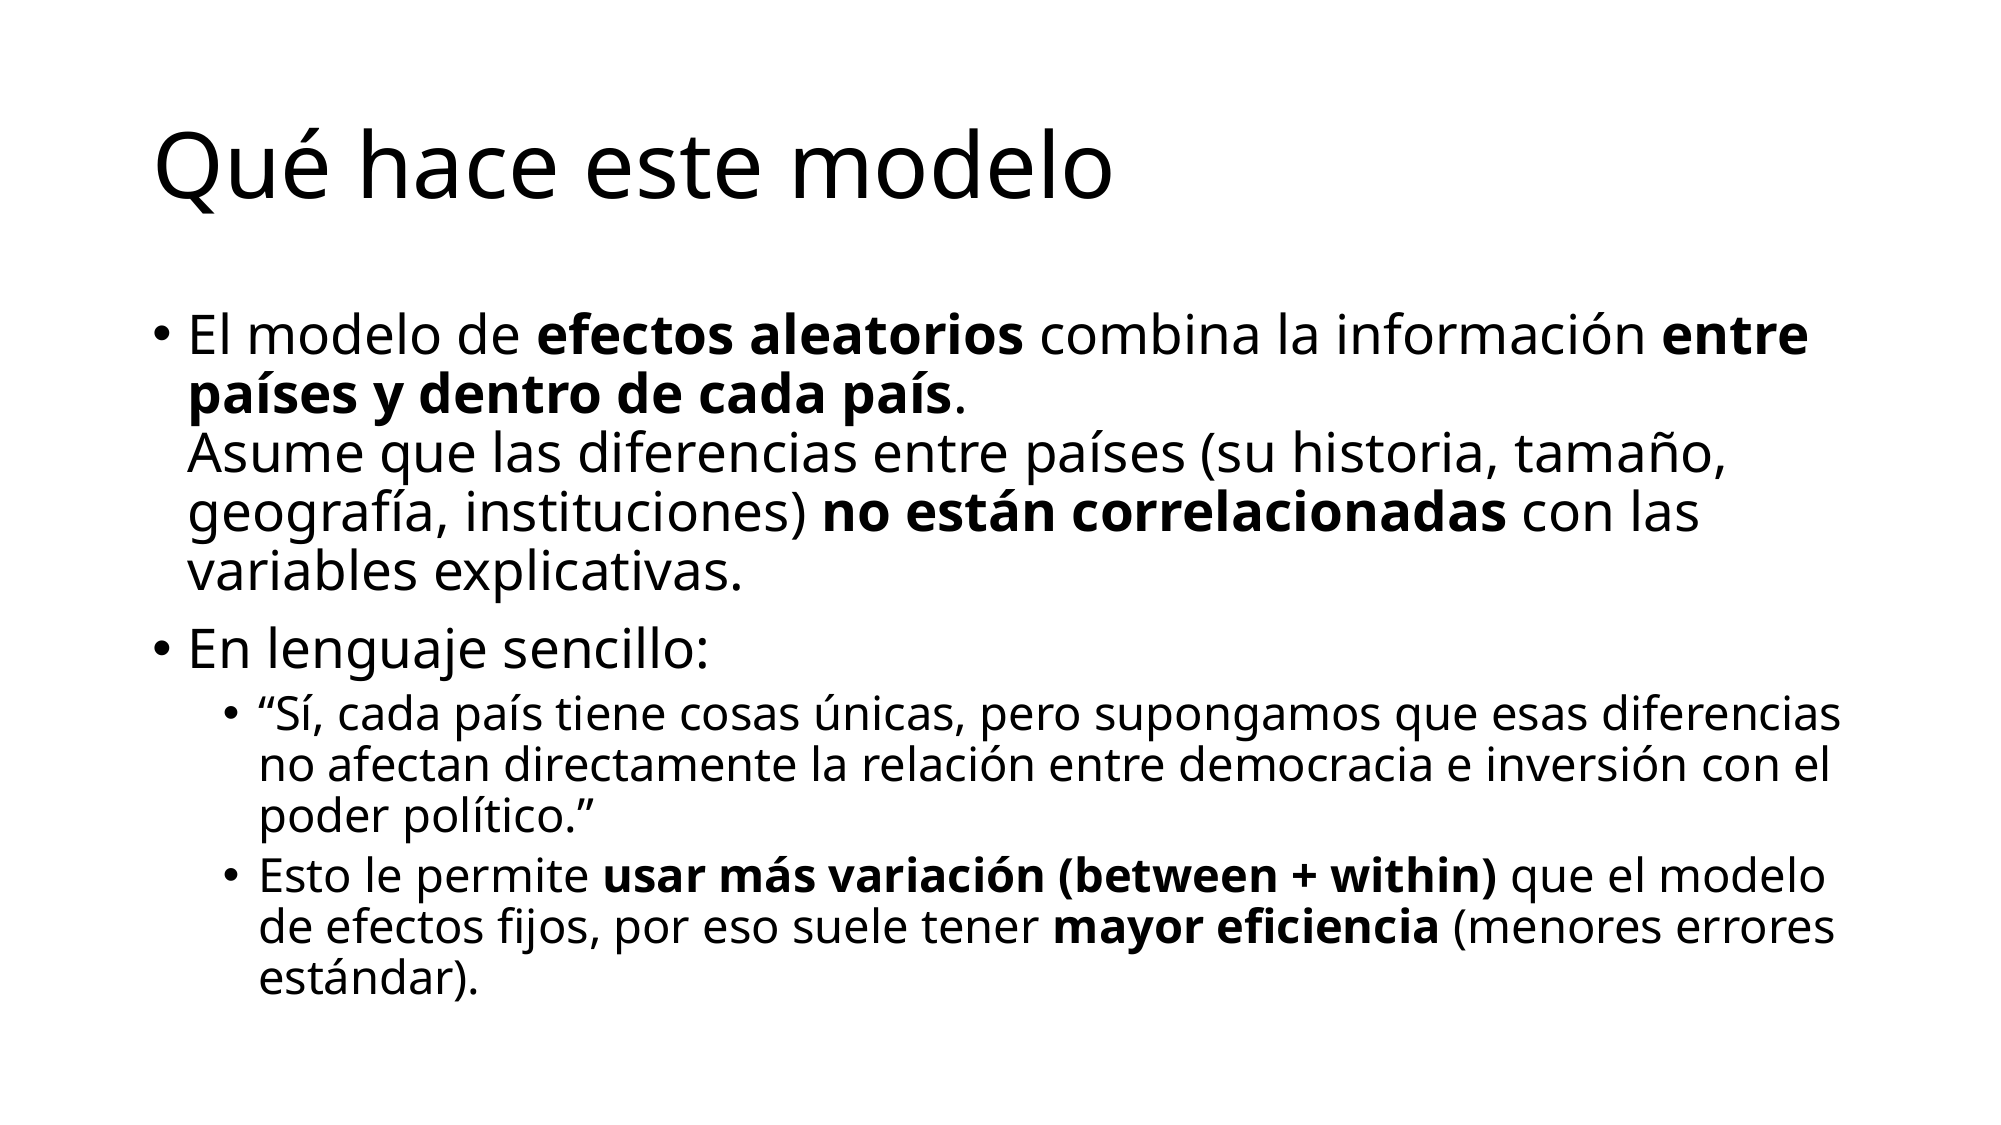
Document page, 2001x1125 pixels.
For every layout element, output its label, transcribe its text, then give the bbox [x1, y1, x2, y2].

title Qué hace este modelo [137, 59, 1863, 278]
list El modelo de efectos aleatorios combina la información entre países y dentro de cada país. Asume que las diferencias entre países (su historia, tamaño, geografía, instituciones) no están correlacionadas con las variables explicativas. En lenguaje sencillo: “Sí, cada país tiene cosas únicas, pero supongamos que esas diferencias no afectan directamente la relación entre democracia e inversión con el poder político.” Esto le permite usar más variación (between + within) que el modelo de efectos fijos, por eso suele tener mayor eficiencia (menores errores estándar). [137, 299, 1863, 1014]
